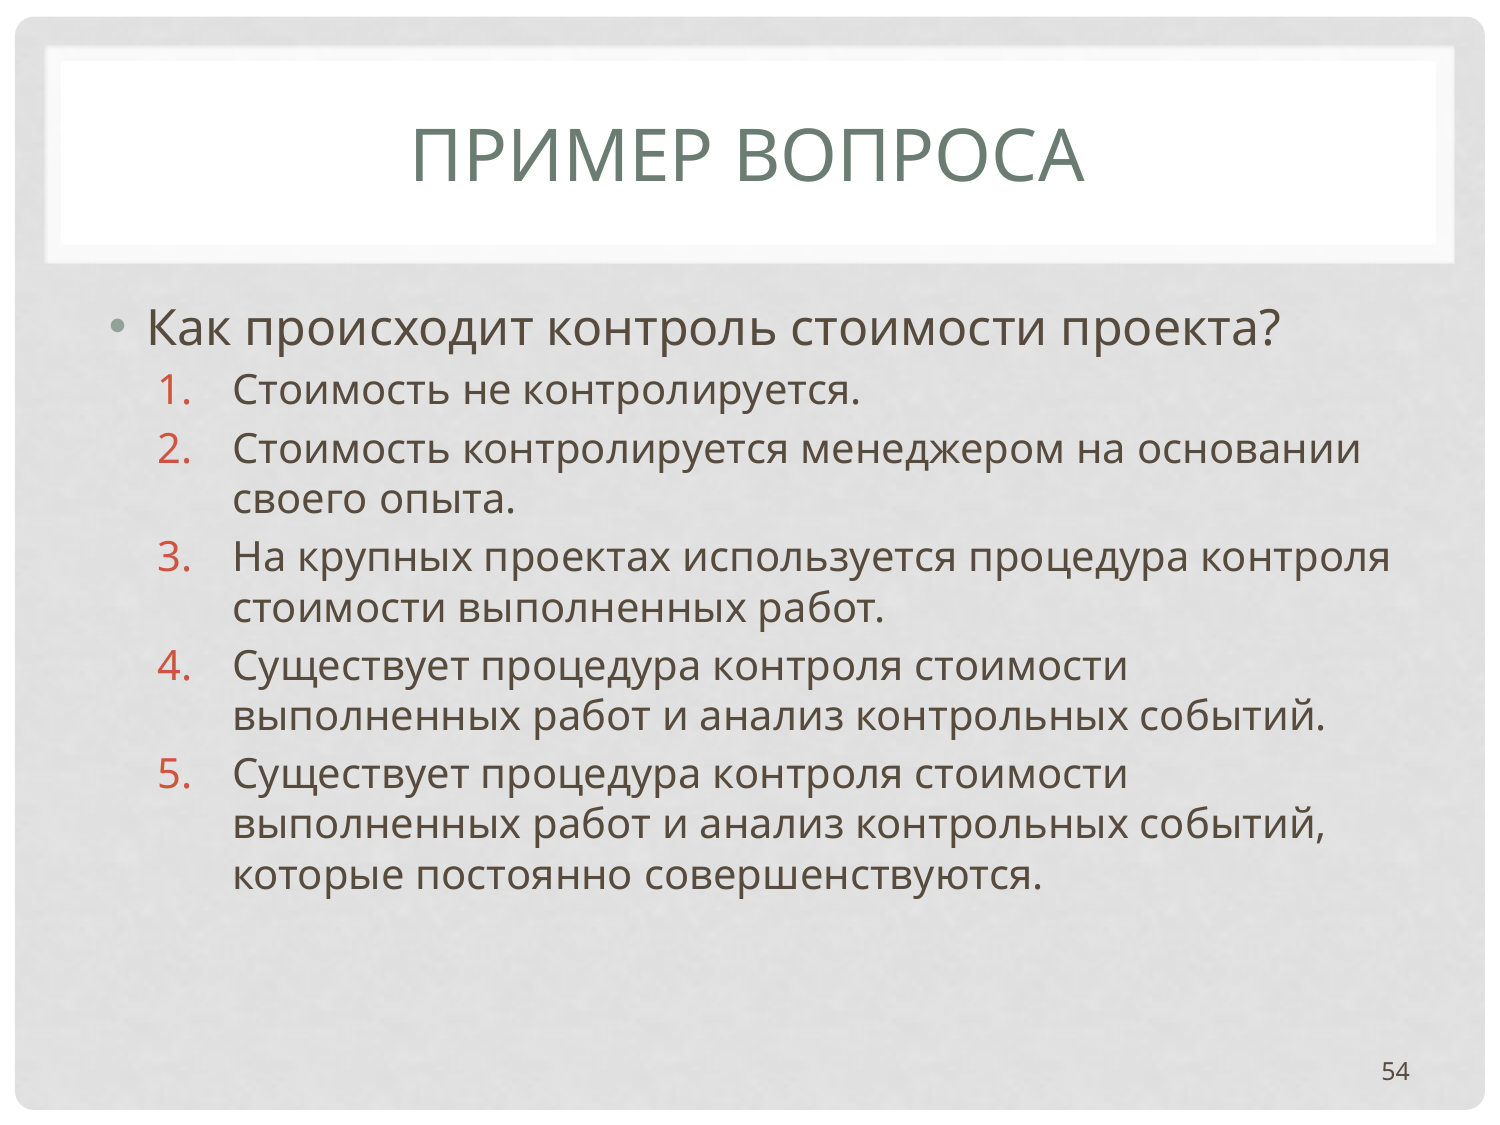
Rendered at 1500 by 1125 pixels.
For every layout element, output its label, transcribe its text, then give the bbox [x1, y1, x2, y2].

slide_number 54 [1074, 1042, 1425, 1103]
title ПРИМЕР ВОПРОСА [69, 66, 1425, 238]
list Как происходит контроль стоимости проекта? Стоимость не контролируется. Стоимость контролируется менеджером на основании своего опыта. На крупных проектах используется процедура контроля стоимости выполненных работ. Существует процедура контроля стоимости выполненных работ и анализ контрольных событий. Существует процедура контроля стоимости выполненных работ и анализ контрольных событий, которые постоянно совершенствуются. [75, 287, 1425, 1005]
